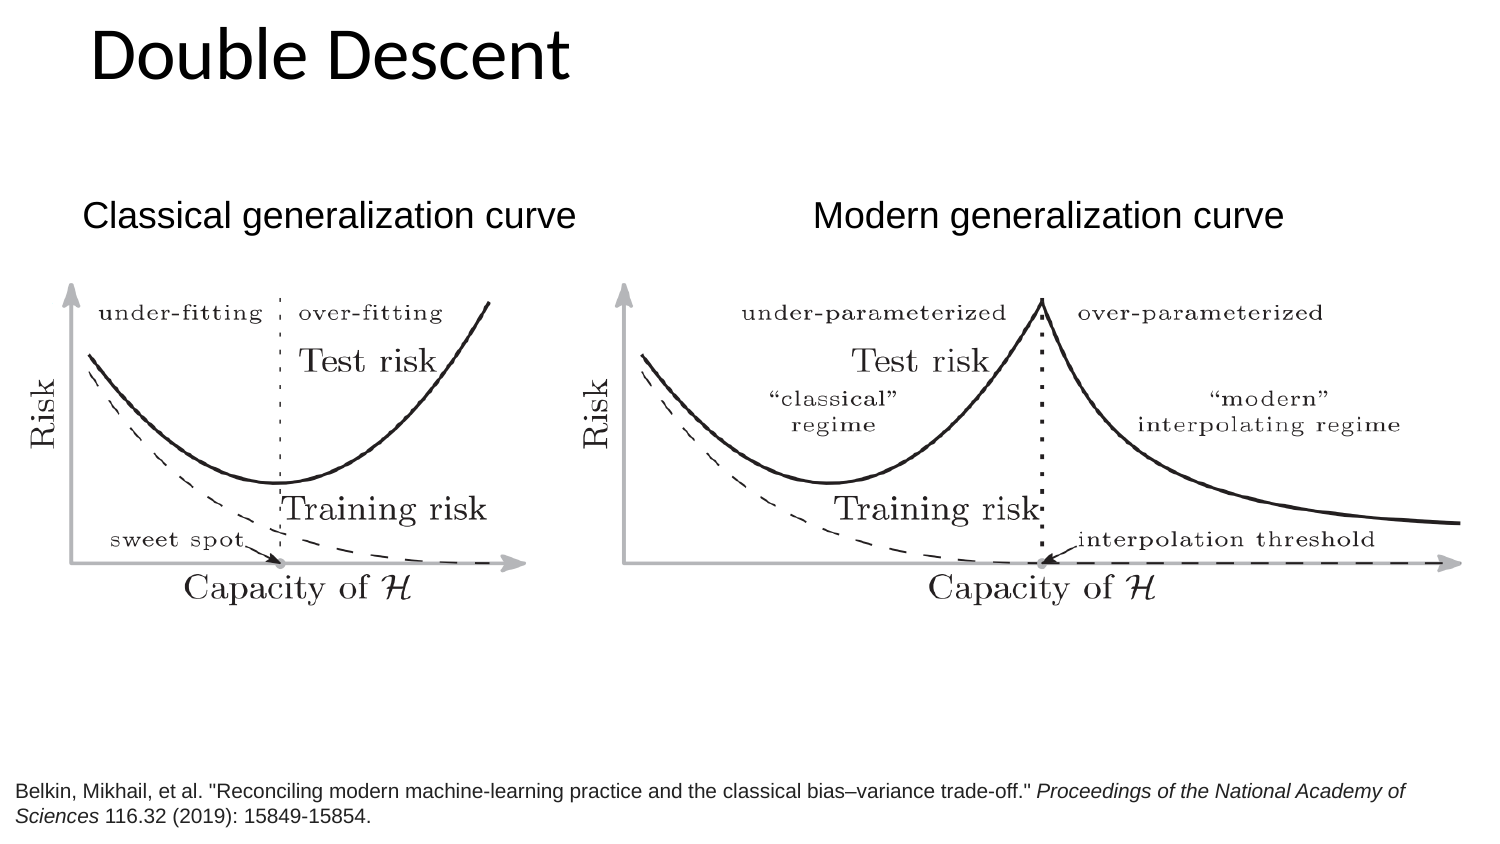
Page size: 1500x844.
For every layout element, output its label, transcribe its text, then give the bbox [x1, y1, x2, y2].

title Double Descent [0, 0, 1500, 171]
text_box Modern generalization curve [772, 175, 1326, 251]
picture [24, 261, 1476, 614]
text_box Classical generalization curve [52, 175, 607, 251]
text_box Belkin, Mikhail, et al. "Reconciling modern machine-learning practice and the classical bias–variance trade-off." Proceedings of the National Academy of Sciences 116.32 (2019): 15849-15854. [0, 762, 1500, 843]
